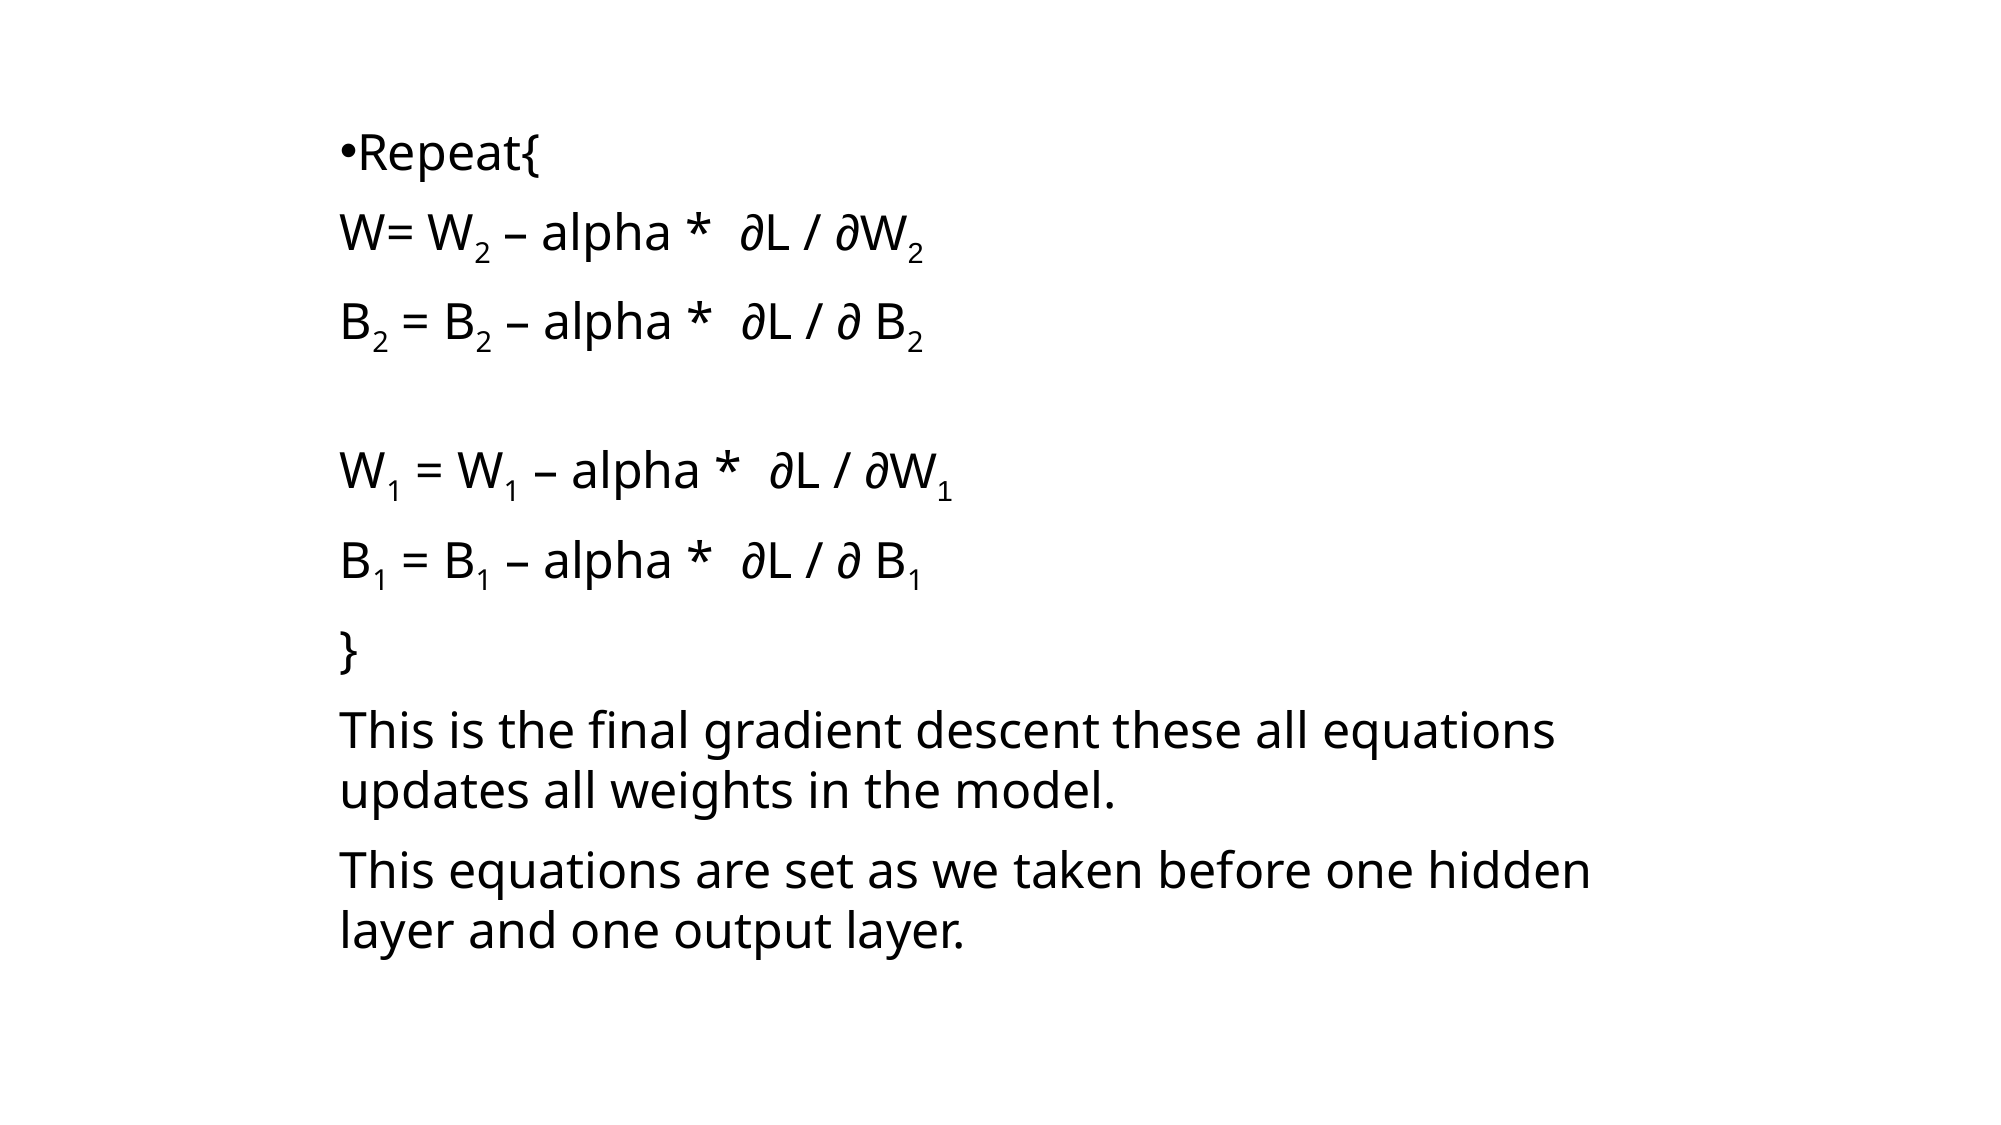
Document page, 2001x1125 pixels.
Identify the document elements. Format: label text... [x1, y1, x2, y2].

text_box Repeat{ W= W2 – alpha * ∂L / ∂W2 B2 = B2 – alpha * ∂L / ∂ B2 W1 = W1 – alpha * ∂L / ∂W1 B1 = B1 – alpha * ∂L / ∂ B1 } This is the final gradient descent these all equations updates all weights in the model. This equations are set as we taken before one hidden layer and one output layer. [324, 112, 1713, 1057]
